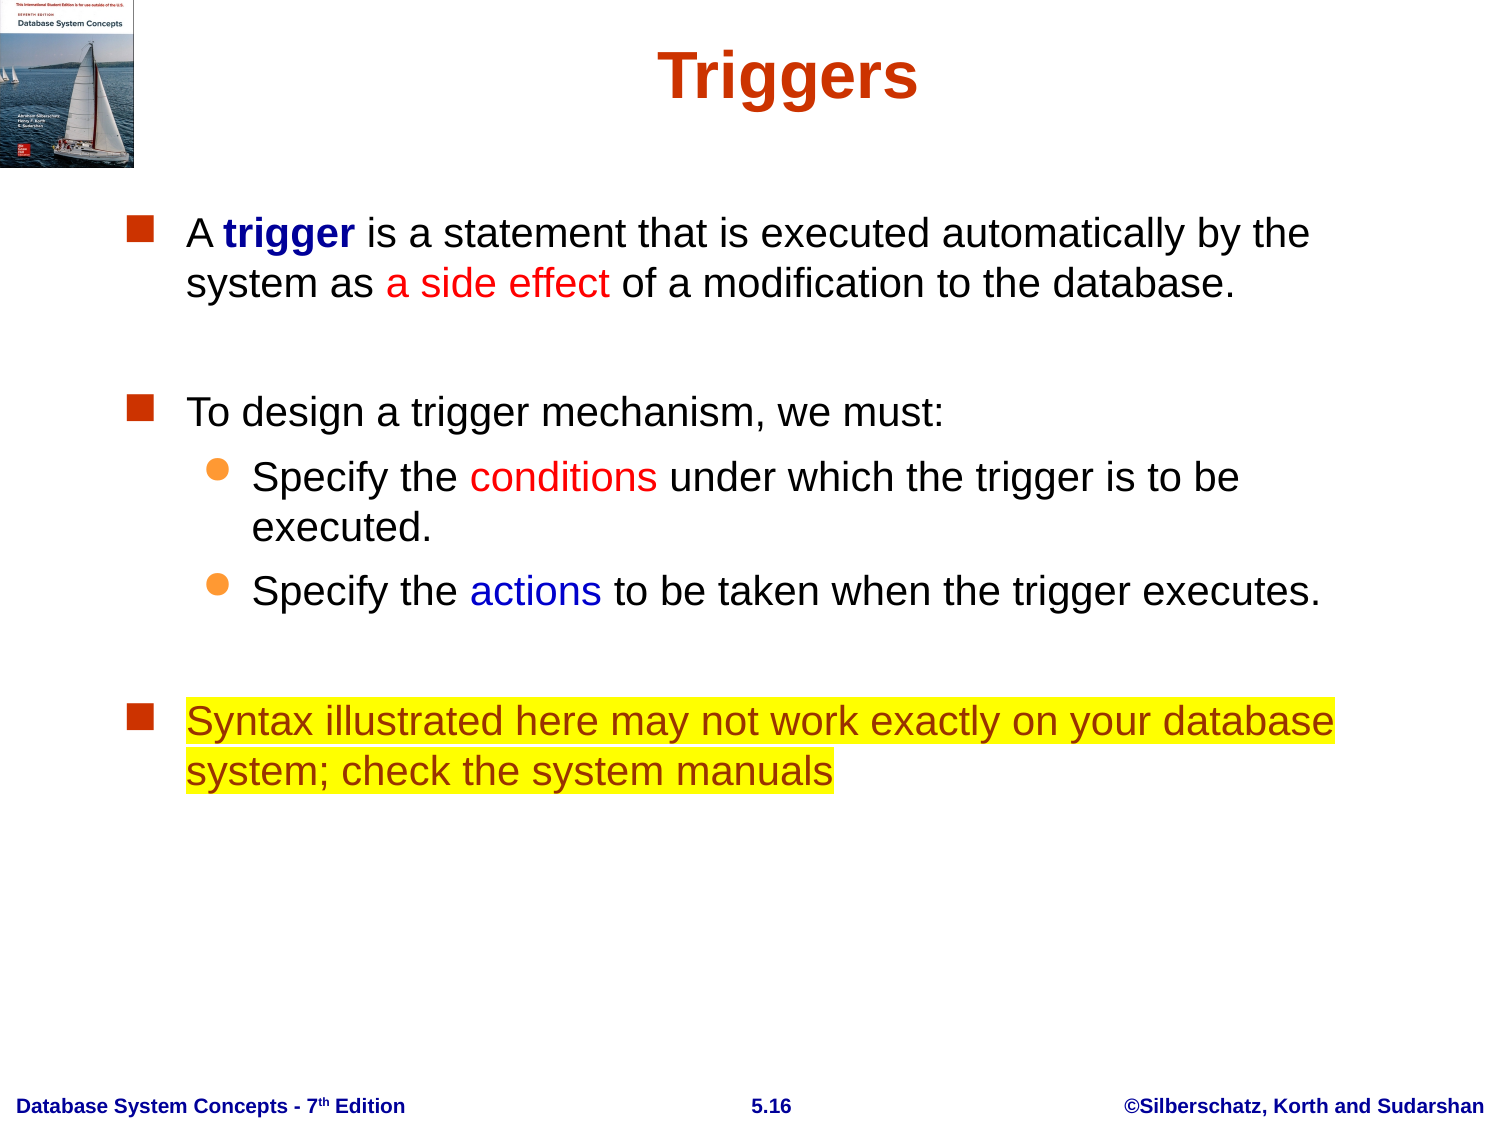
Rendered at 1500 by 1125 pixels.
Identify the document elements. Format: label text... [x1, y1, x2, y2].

list A trigger is a statement that is executed automatically by the system as a side effect of a modification to the database. To design a trigger mechanism, we must: Specify the conditions under which the trigger is to be executed. Specify the actions to be taken when the trigger executes. Syntax illustrated here may not work exactly on your database system; check the system manuals [114, 198, 1395, 992]
title Triggers [125, 18, 1452, 120]
picture [0, 0, 134, 168]
